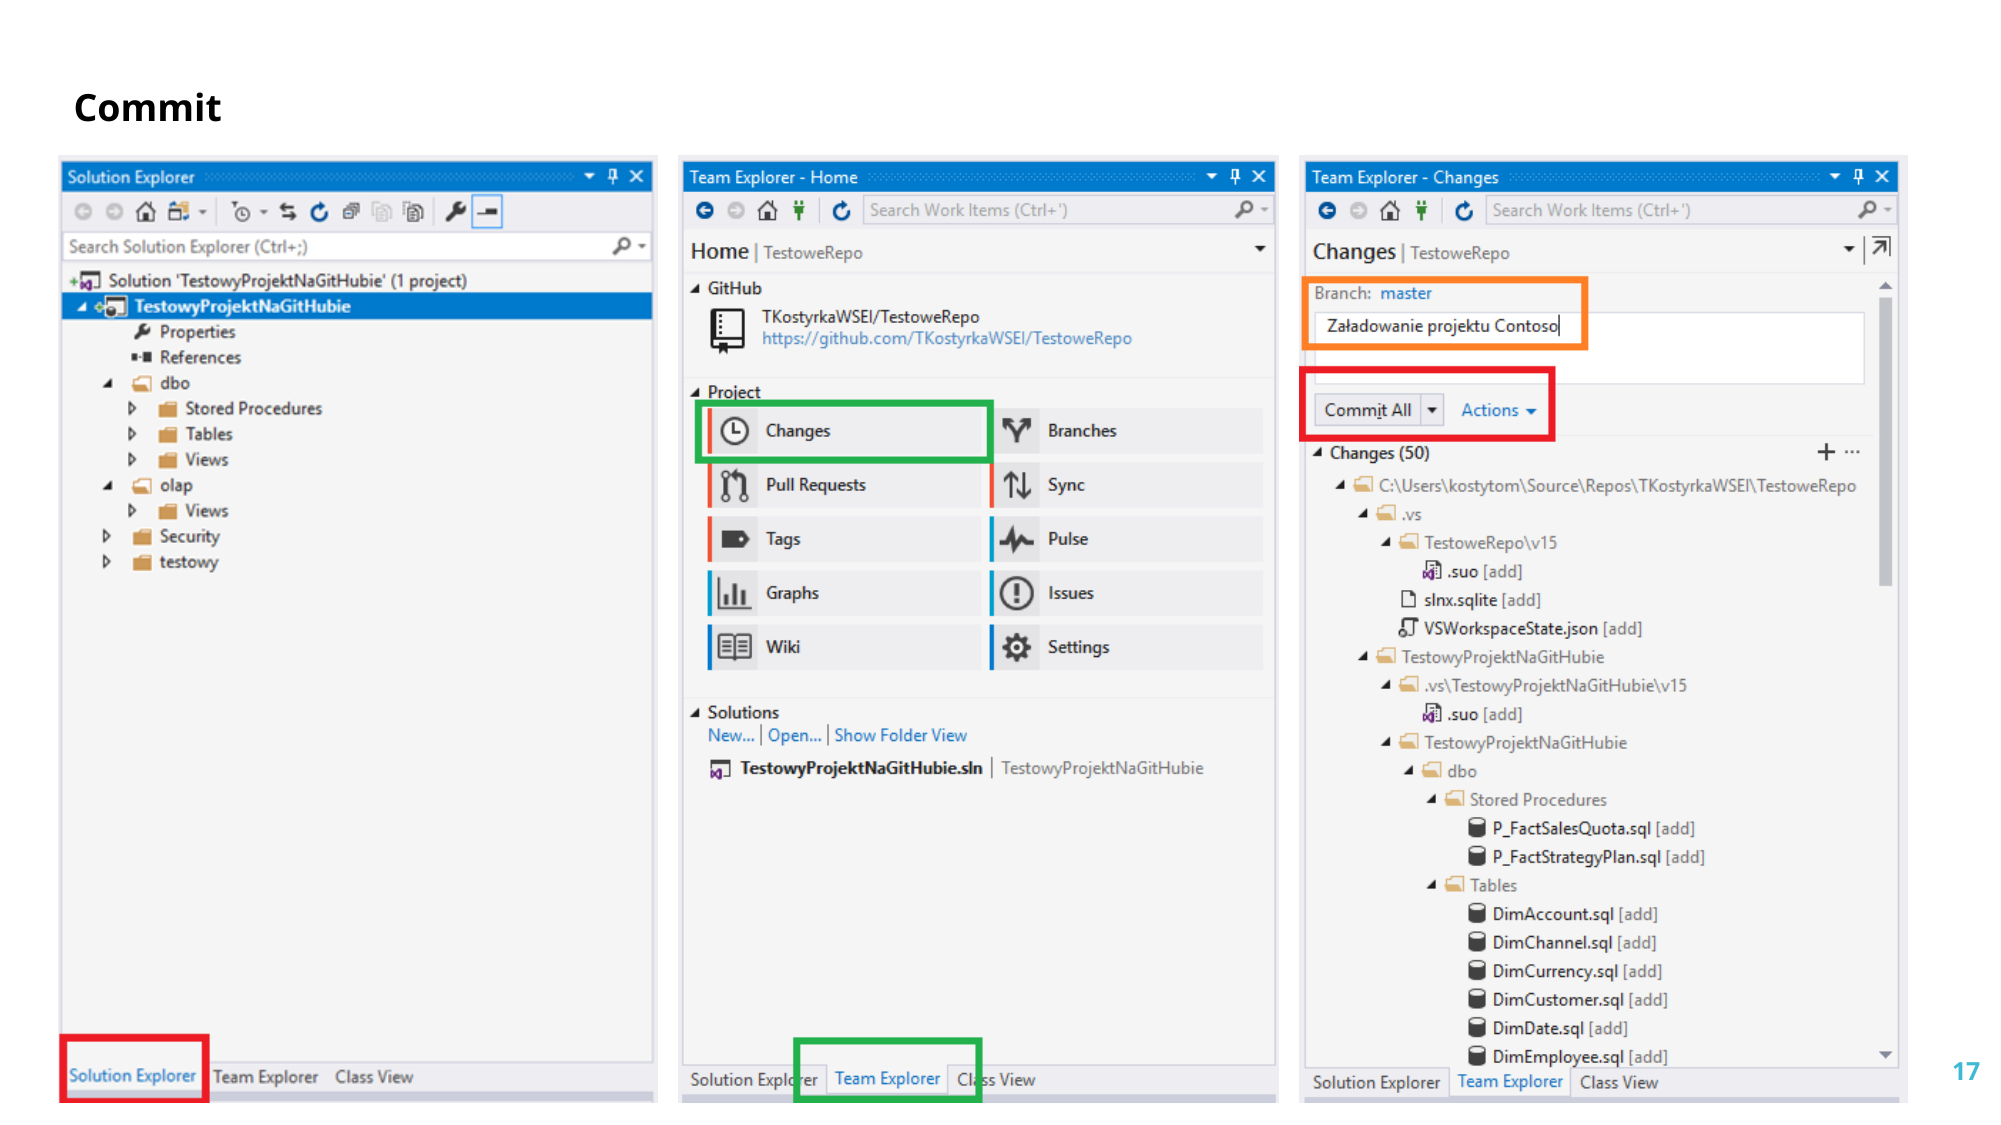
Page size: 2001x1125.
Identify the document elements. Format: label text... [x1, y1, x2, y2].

picture [1298, 155, 1909, 1103]
text_box Commit [58, 76, 413, 137]
picture [677, 155, 1279, 1103]
picture [58, 155, 658, 1103]
slide_number 17 [1909, 1042, 1996, 1103]
